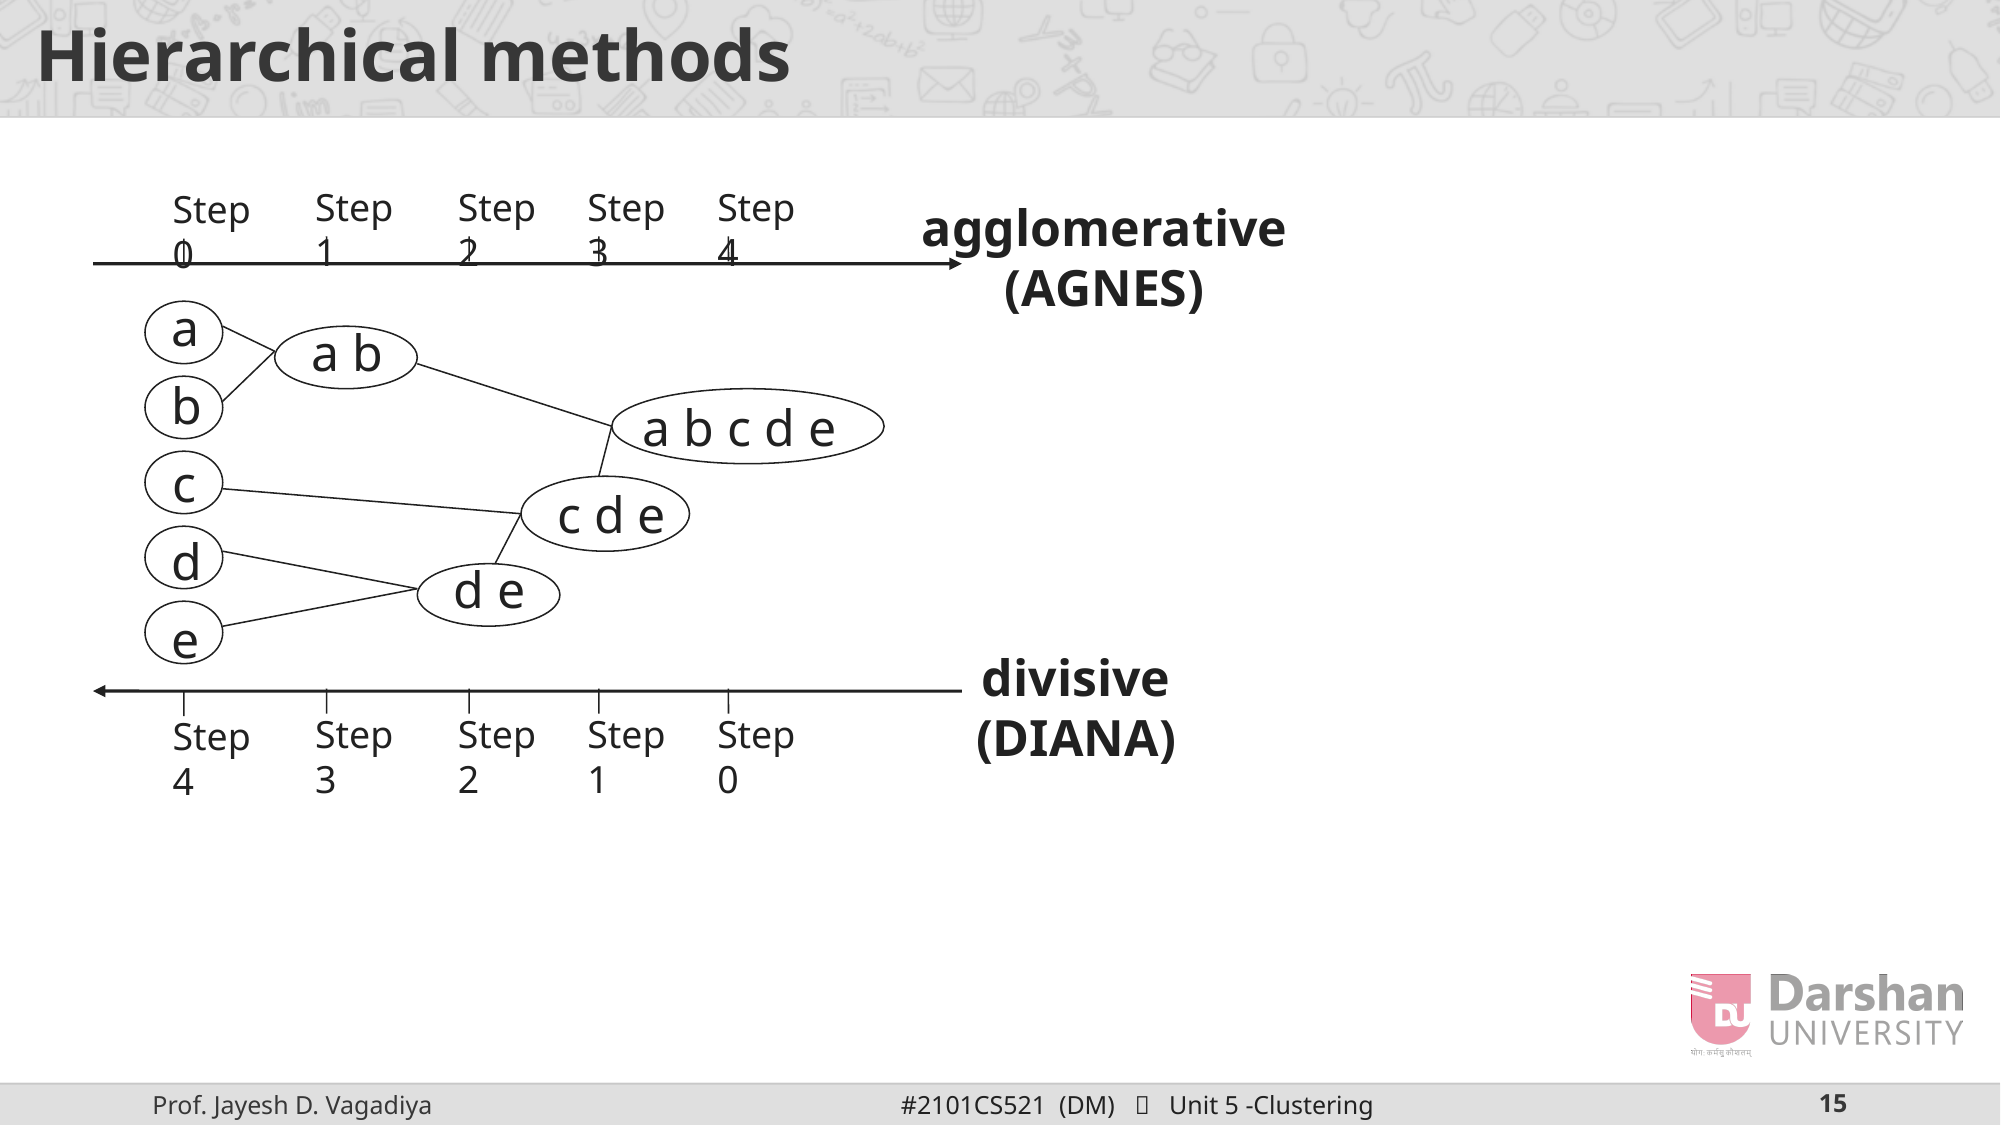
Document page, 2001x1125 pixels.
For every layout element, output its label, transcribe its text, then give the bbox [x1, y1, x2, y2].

table_header Sr. [1691, 974, 1963, 1057]
title Hierarchical methods [0, 0, 2000, 117]
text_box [93, 176, 1265, 775]
